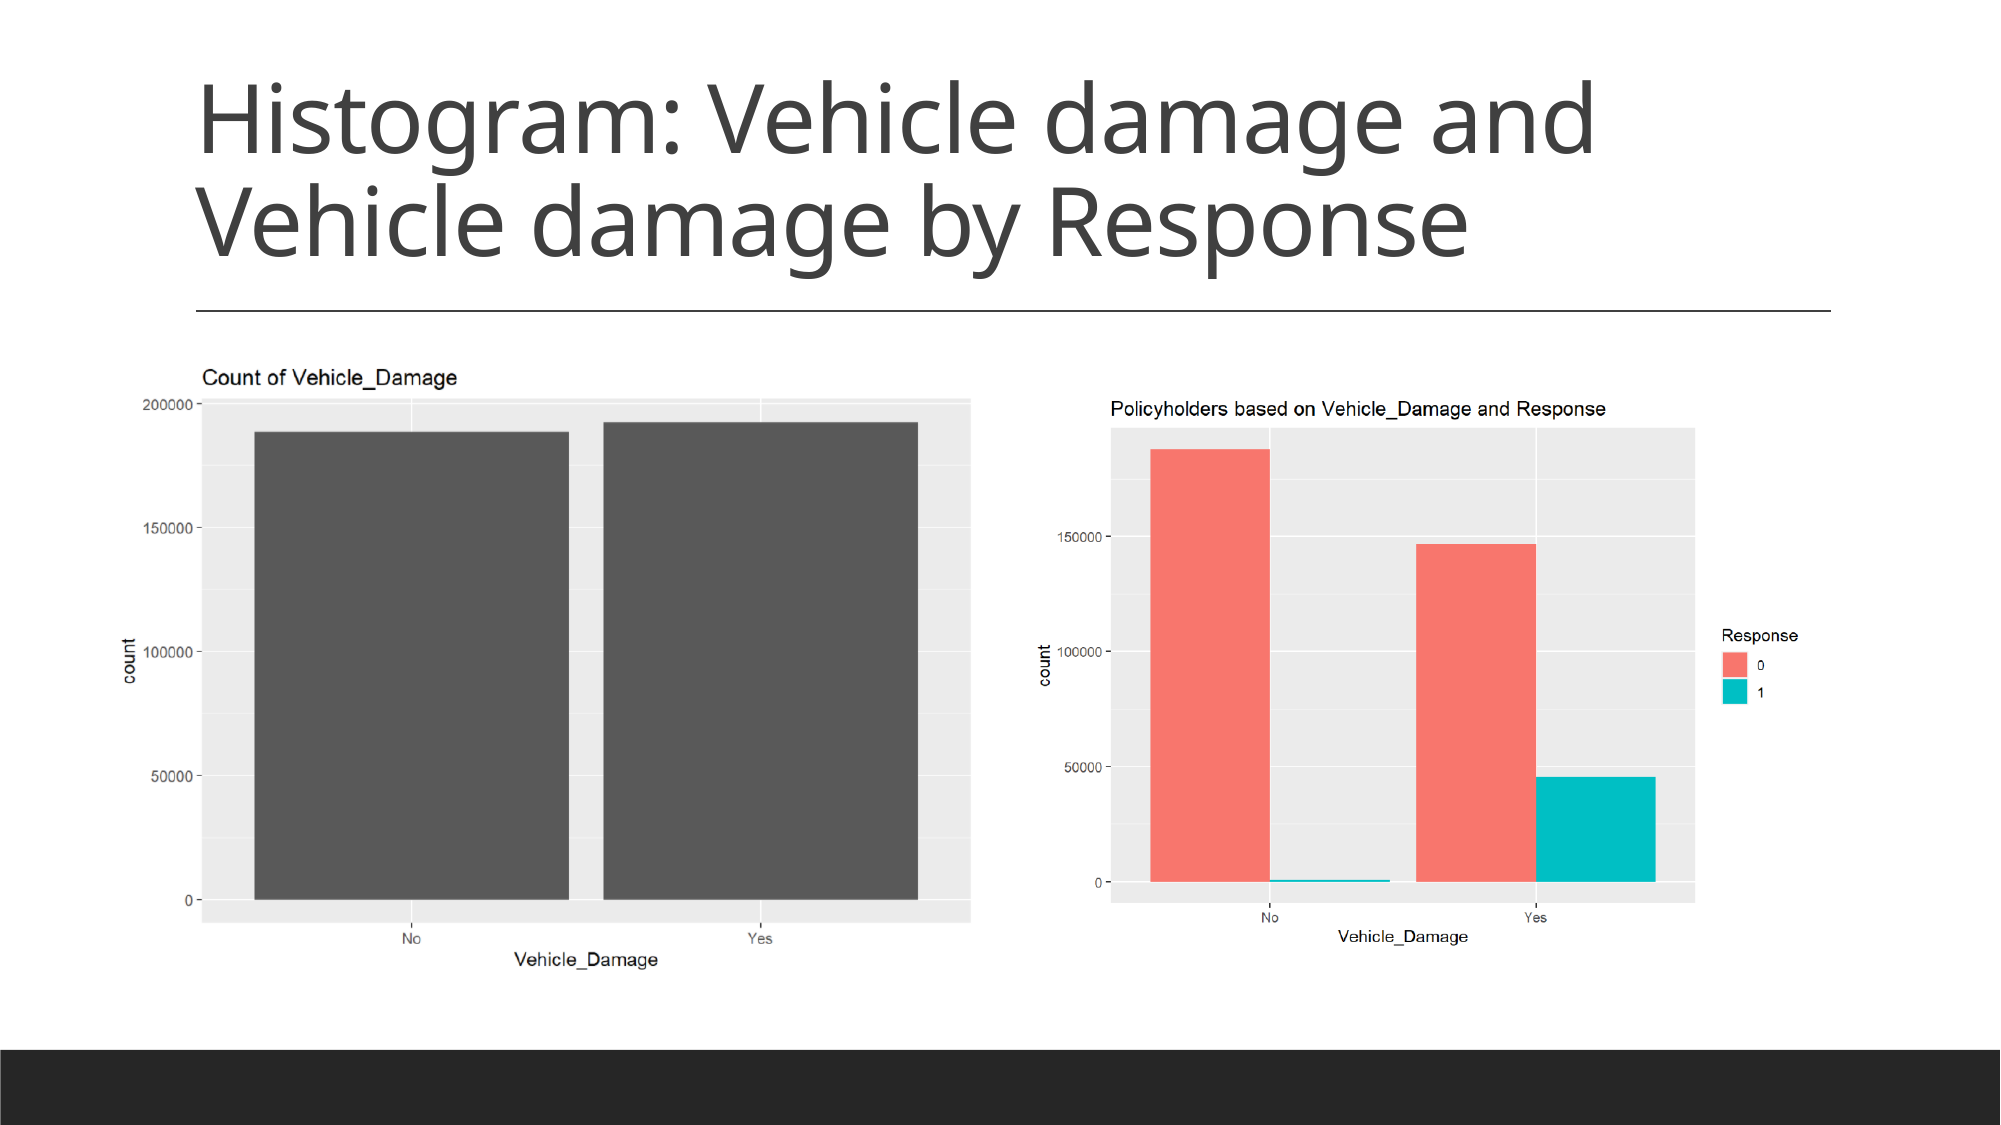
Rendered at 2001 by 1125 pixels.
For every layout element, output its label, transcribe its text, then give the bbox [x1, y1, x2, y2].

title Histogram: Vehicle damage and Vehicle damage by Response [180, 47, 1830, 285]
picture [1035, 394, 1809, 953]
picture [118, 352, 985, 976]
